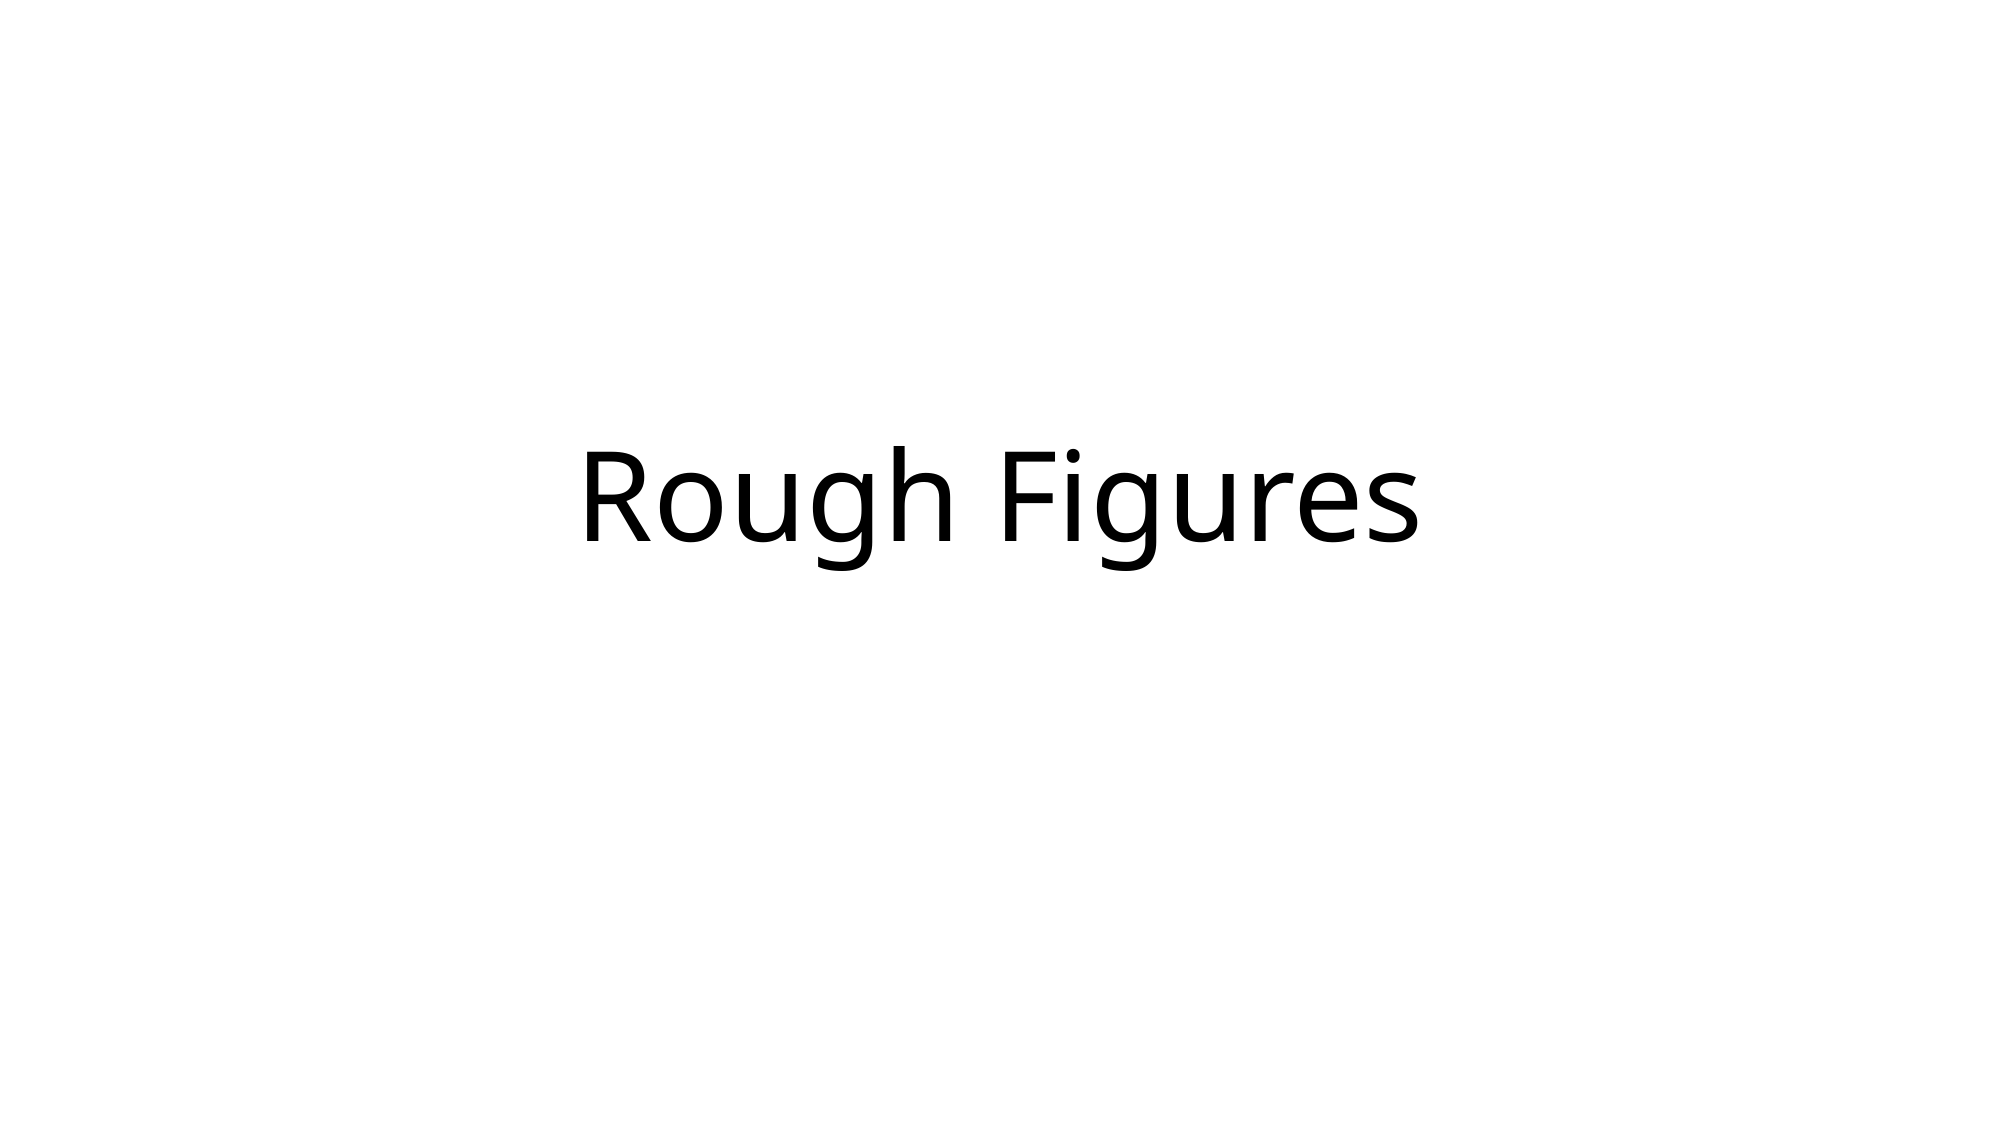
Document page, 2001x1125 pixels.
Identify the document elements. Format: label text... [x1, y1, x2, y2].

title Rough Figures [249, 184, 1750, 576]
